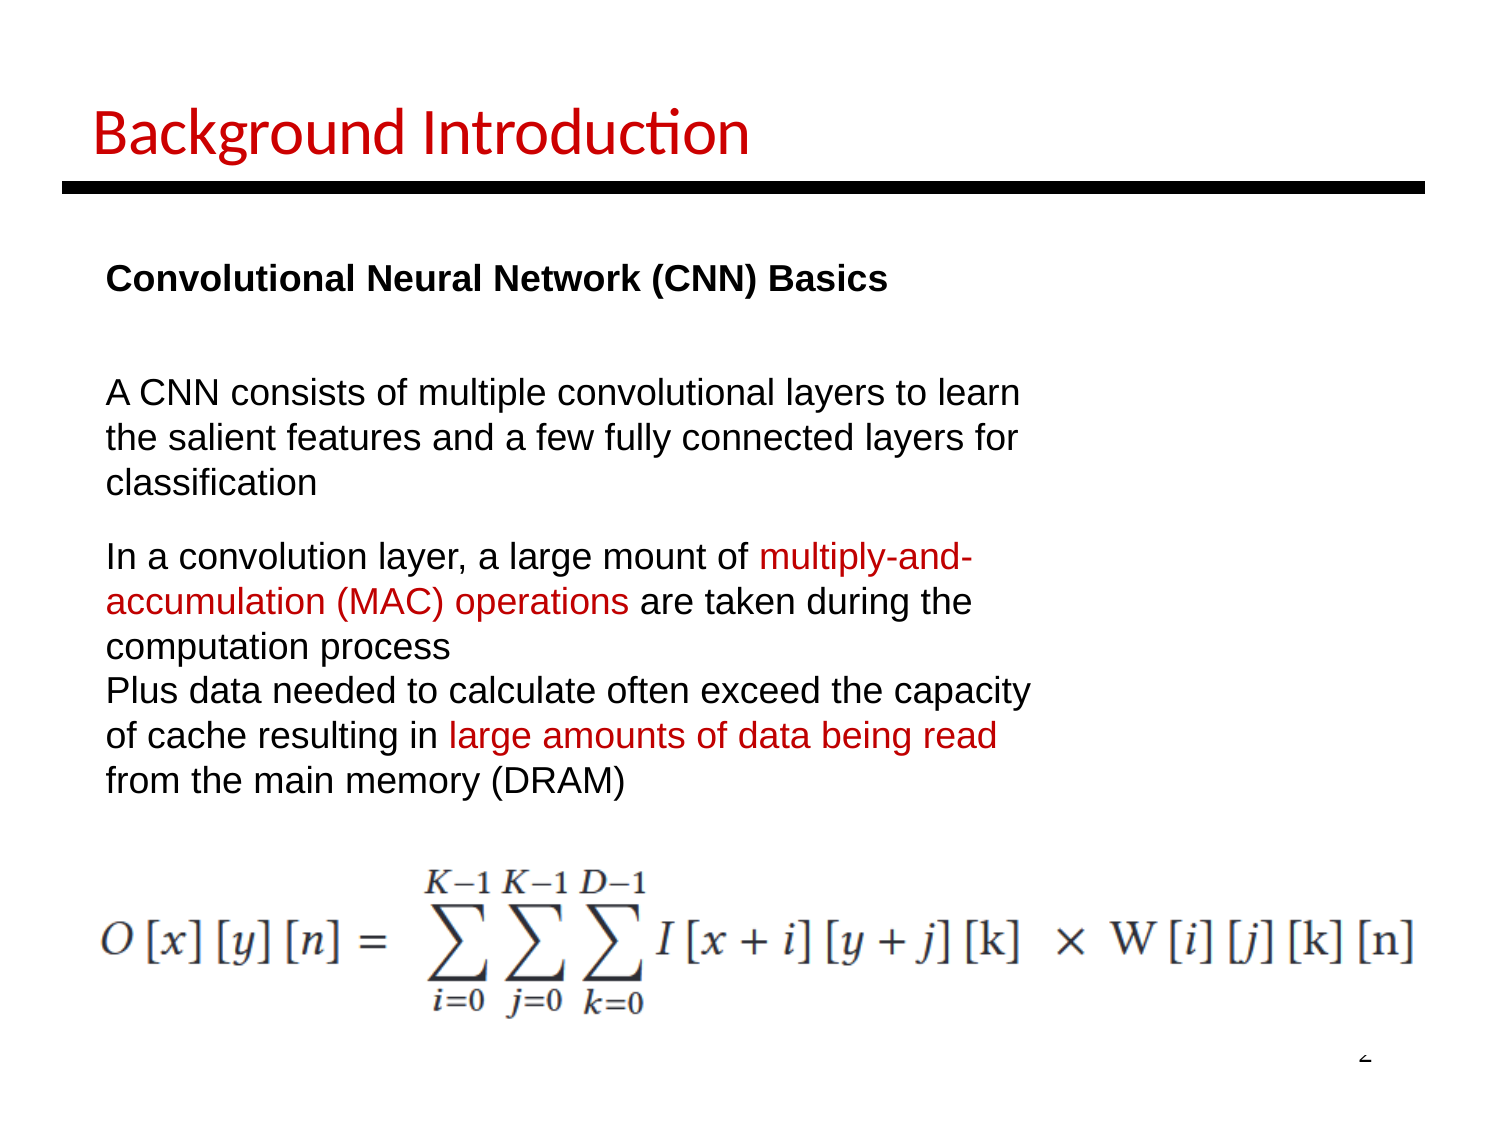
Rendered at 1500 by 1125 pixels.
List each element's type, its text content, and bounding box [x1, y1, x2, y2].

text_box Background Introduction [90, 82, 1067, 170]
text_box A CNN consists of multiple convolutional layers to learn the salient features and a few fully connected layers for classification [90, 360, 1083, 511]
text_box Convolutional Neural Network (CNN) Basics [90, 247, 958, 307]
picture [62, 834, 1477, 1055]
text_box 2 [1356, 1055, 1375, 1071]
text_box Plus data needed to calculate often exceed the capacity of cache resulting in large amounts of data being read from the main memory (DRAM) [90, 658, 1063, 809]
text_box In a convolution layer, a large mount of multiply-and-accumulation (MAC) operations are taken during the computation process [90, 524, 1067, 675]
